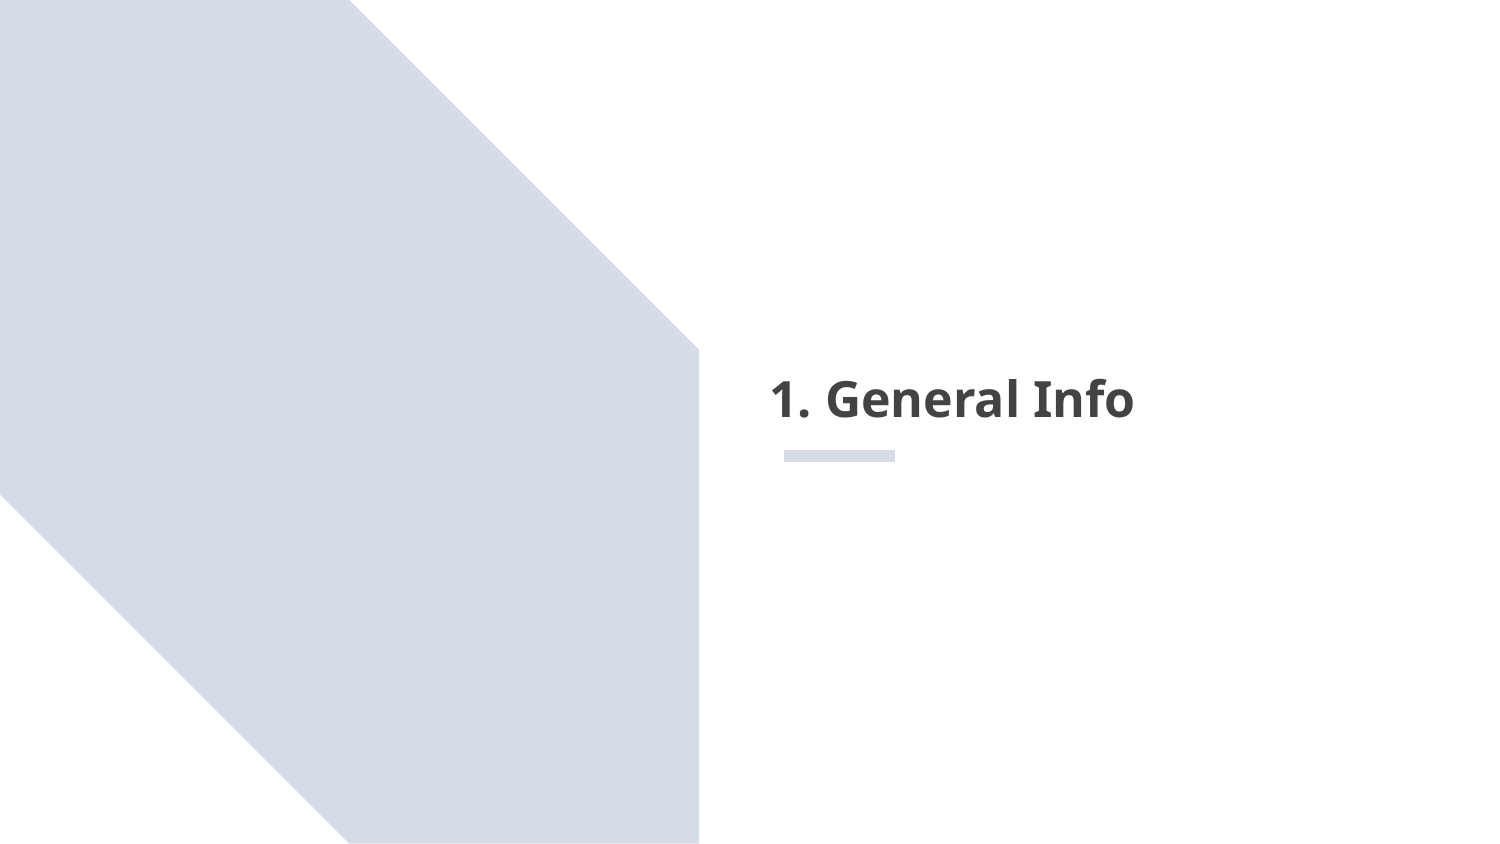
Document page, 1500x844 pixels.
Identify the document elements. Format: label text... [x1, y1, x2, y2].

title 1. General Info [754, 244, 1344, 443]
